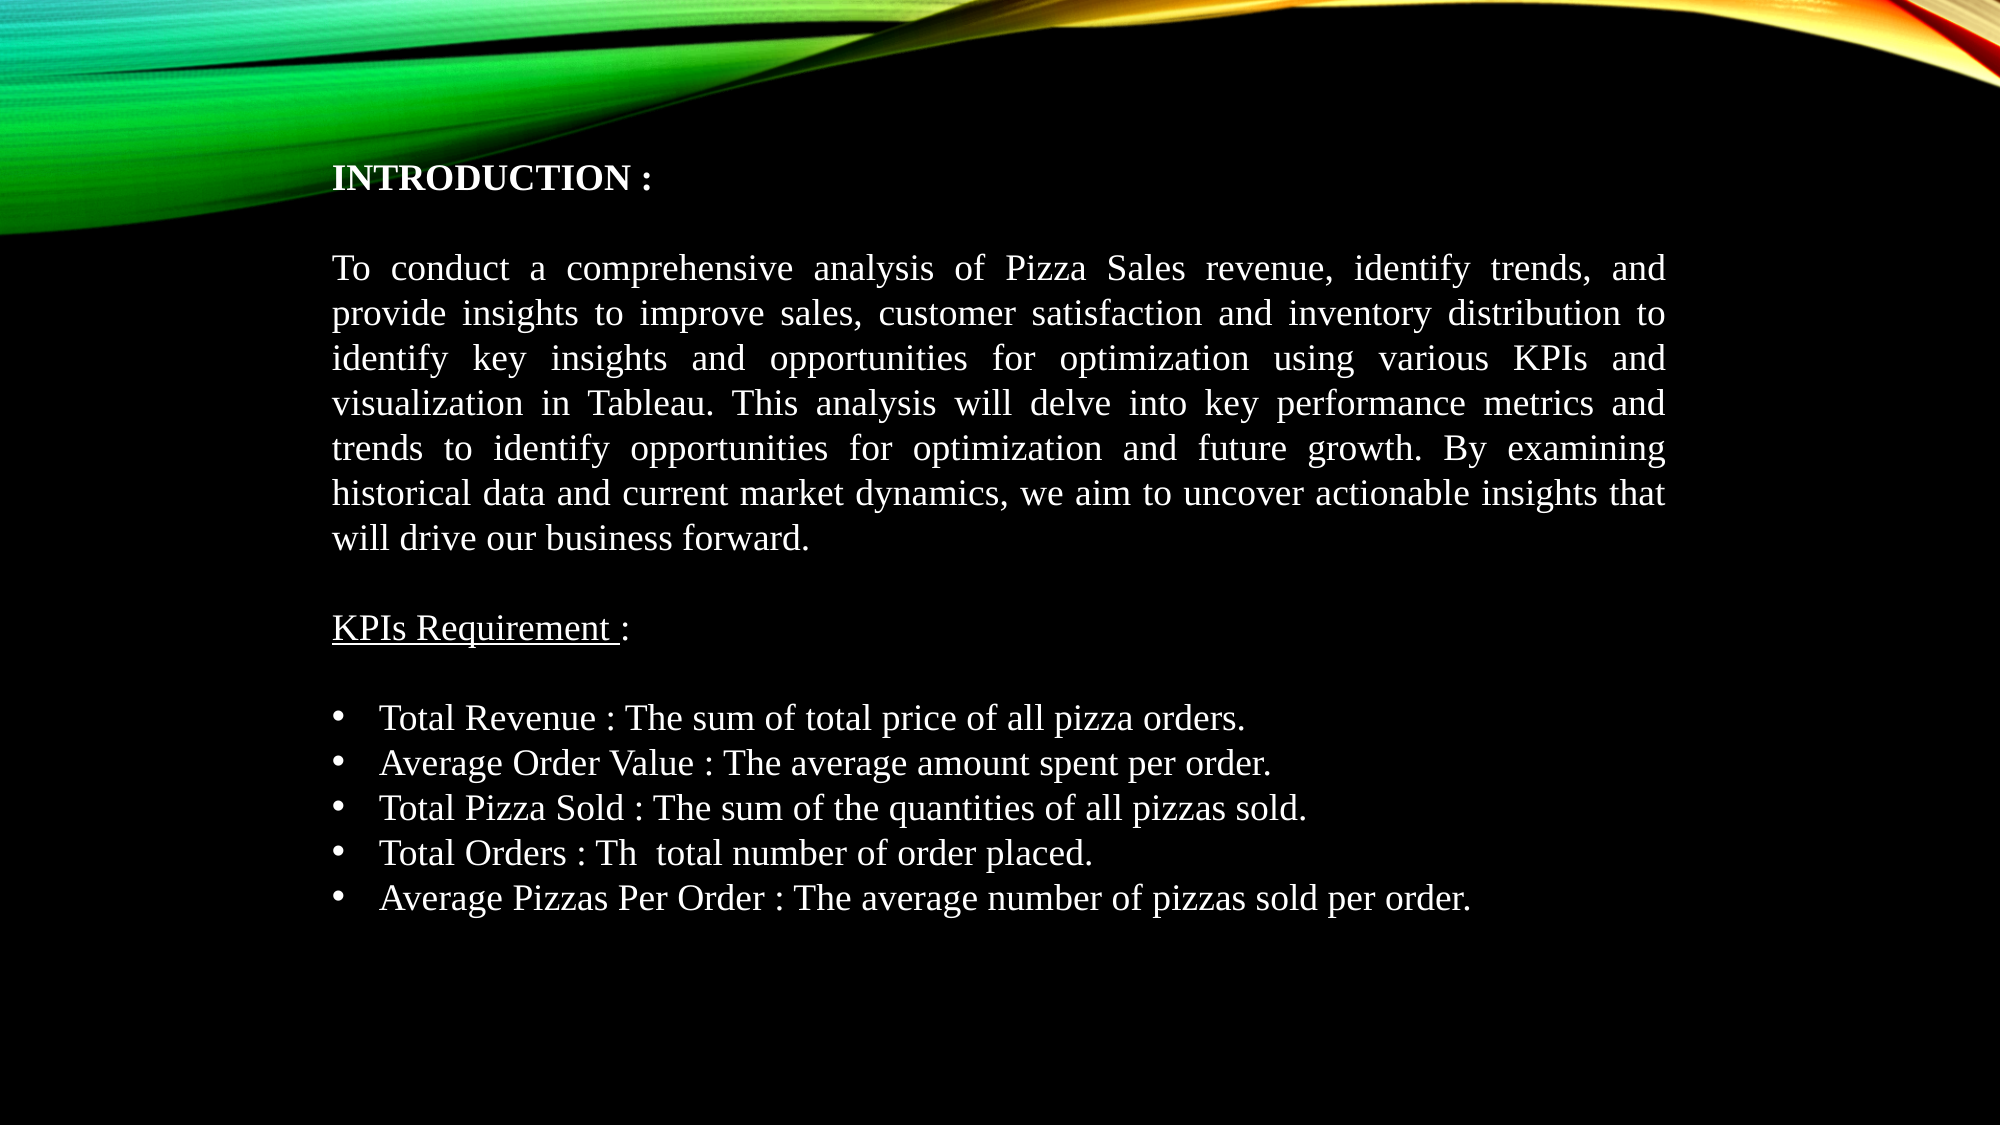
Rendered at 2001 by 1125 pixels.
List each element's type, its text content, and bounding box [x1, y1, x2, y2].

text_box INTRODUCTION : To conduct a comprehensive analysis of Pizza Sales revenue, identify trends, and provide insights to improve sales, customer satisfaction and inventory distribution to identify key insights and opportunities for optimization using various KPIs and visualization in Tableau. This analysis will delve into key performance metrics and trends to identify opportunities for optimization and future growth. By examining historical data and current market dynamics, we aim to uncover actionable insights that will drive our business forward. KPIs Requirement : Total Revenue : The sum of total price of all pizza orders. Average Order Value : The average amount spent per order. Total Pizza Sold : The sum of the quantities of all pizzas sold. Total Orders : Th total number of order placed. Average Pizzas Per Order : The average number of pizzas sold per order. [317, 145, 1683, 971]
picture [0, 0, 2000, 237]
